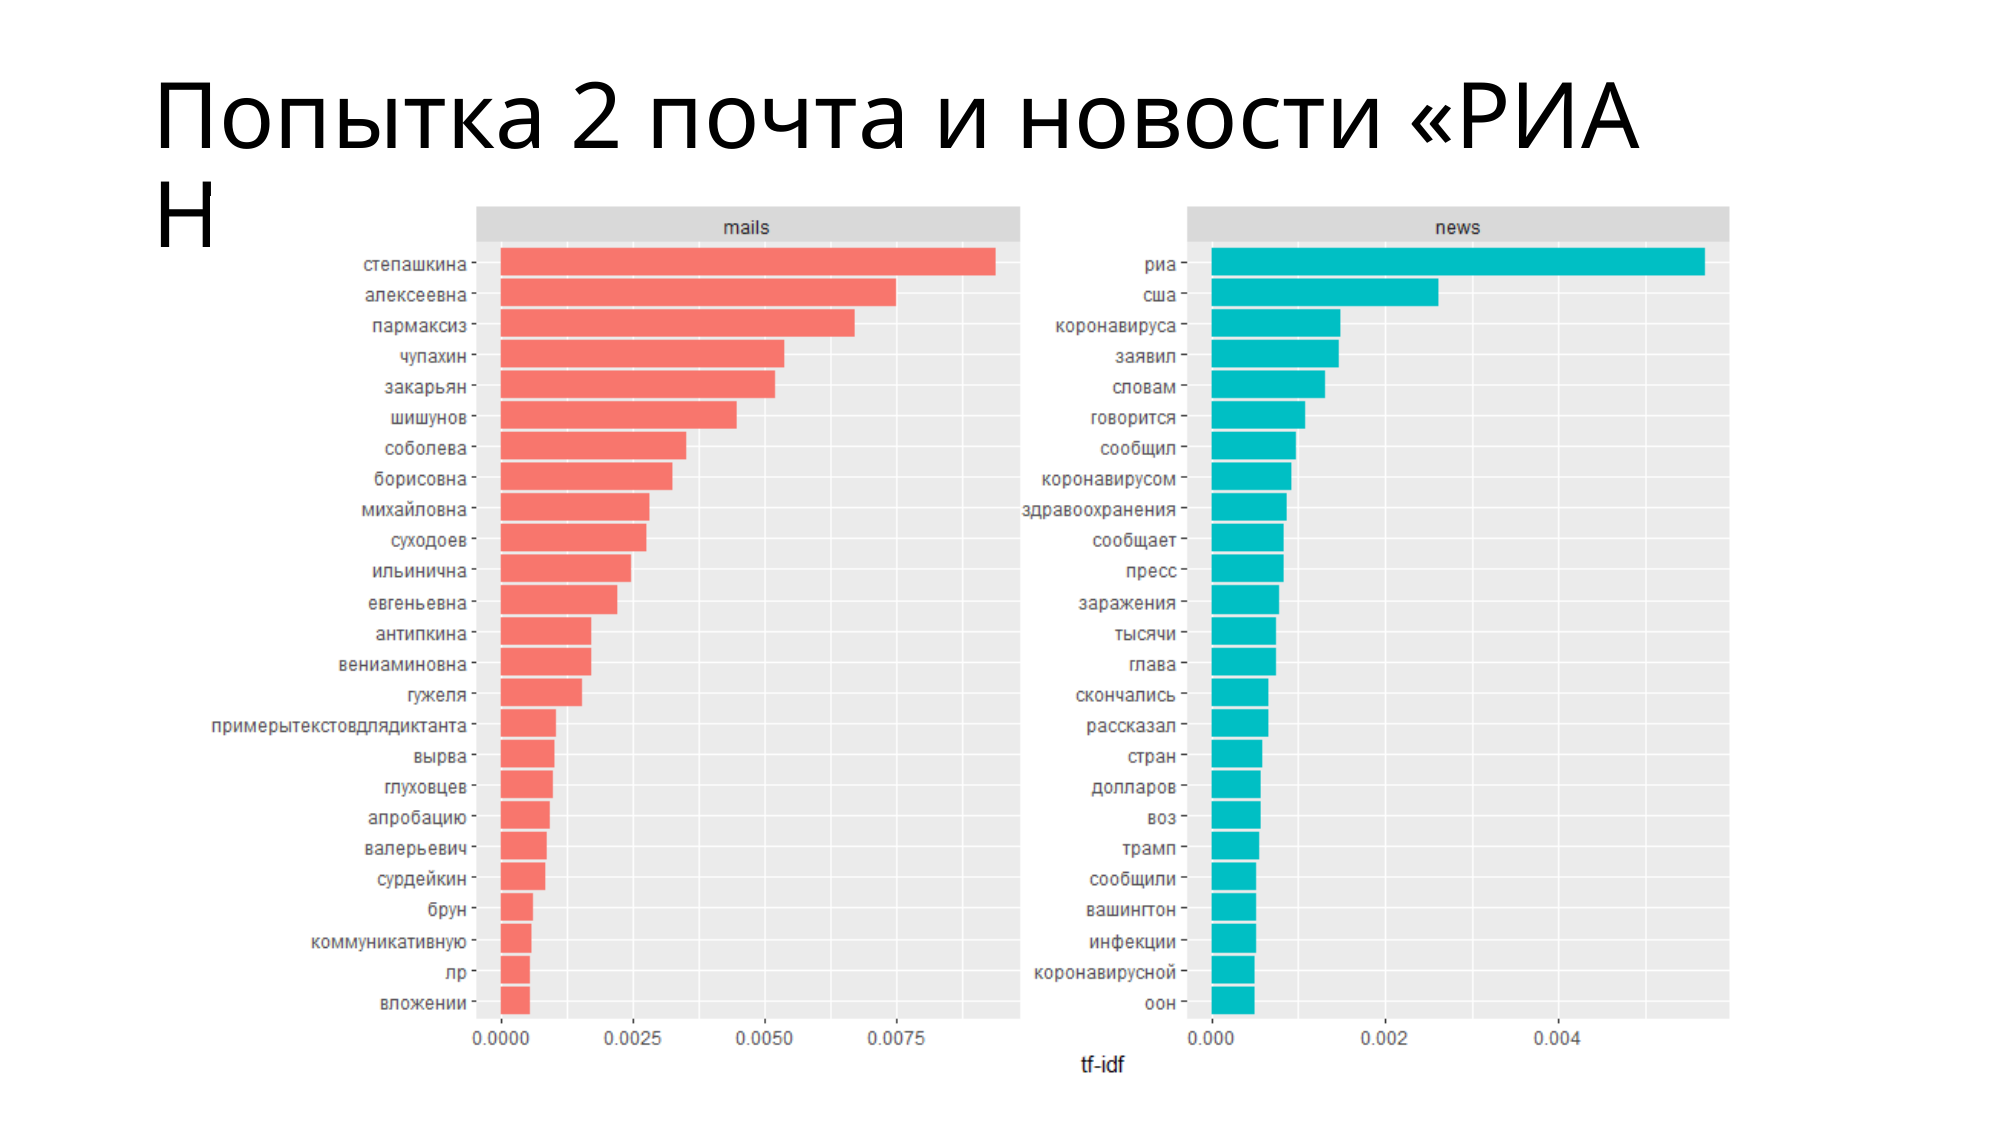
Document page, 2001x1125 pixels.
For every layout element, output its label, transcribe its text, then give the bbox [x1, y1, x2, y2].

title Попытка 2 почта и новости «РИА Новости» [137, 59, 1863, 278]
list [209, 196, 1742, 1089]
